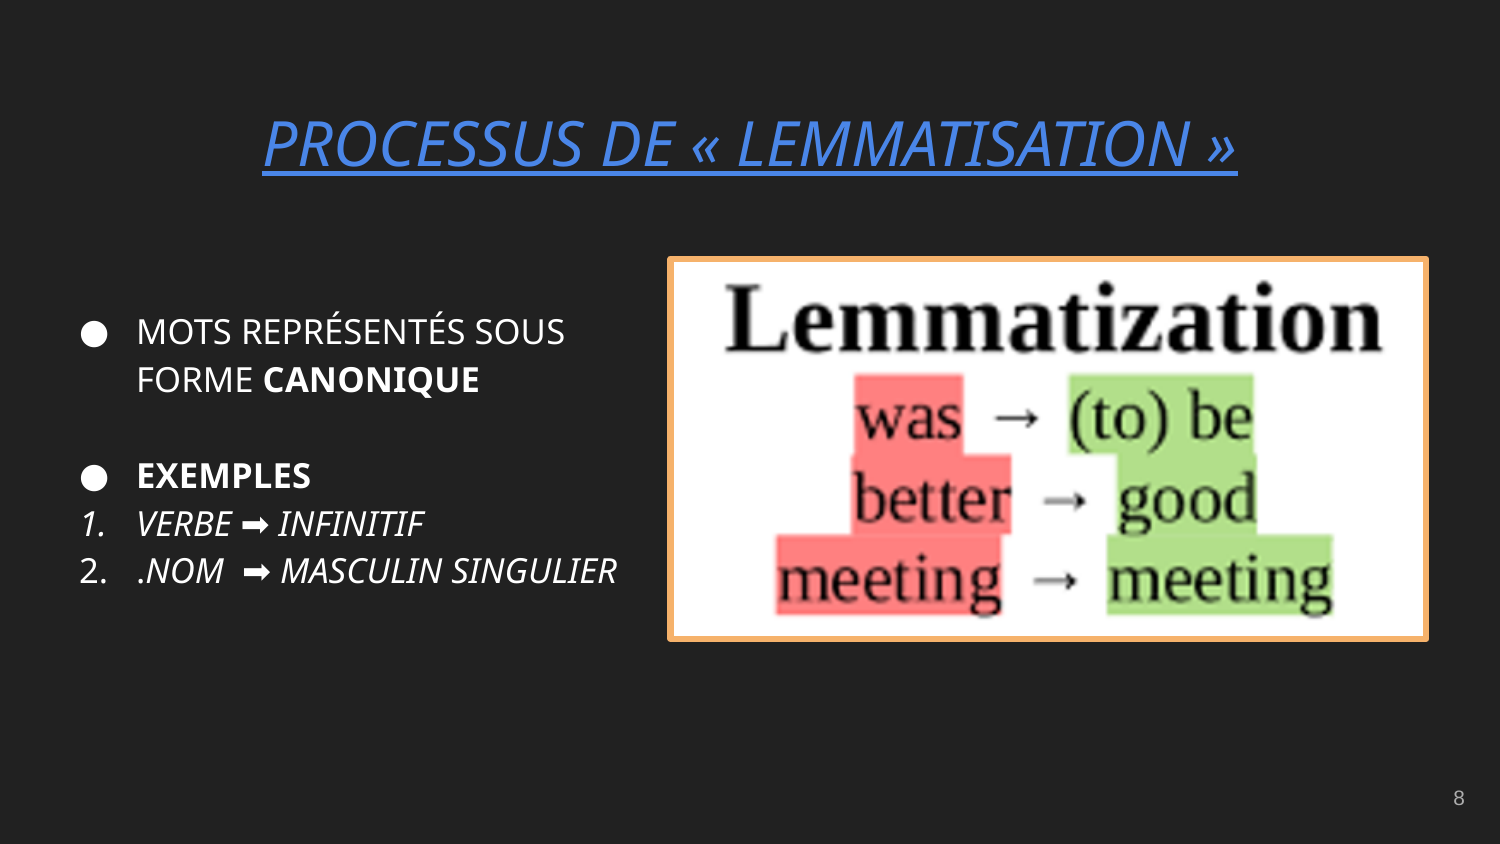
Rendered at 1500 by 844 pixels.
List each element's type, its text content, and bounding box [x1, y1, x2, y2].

title PROCESSUS DE « LEMMATISATION » [51, 88, 1449, 183]
picture [673, 261, 1424, 636]
slide_number ‹#› [1389, 764, 1480, 830]
list MOTS REPRÉSENTÉS SOUS FORME CANONIQUE EXEMPLES VERBE ➡ INFINITIF .NOM ➡ MASCULIN SINGULIER [41, 288, 640, 610]
